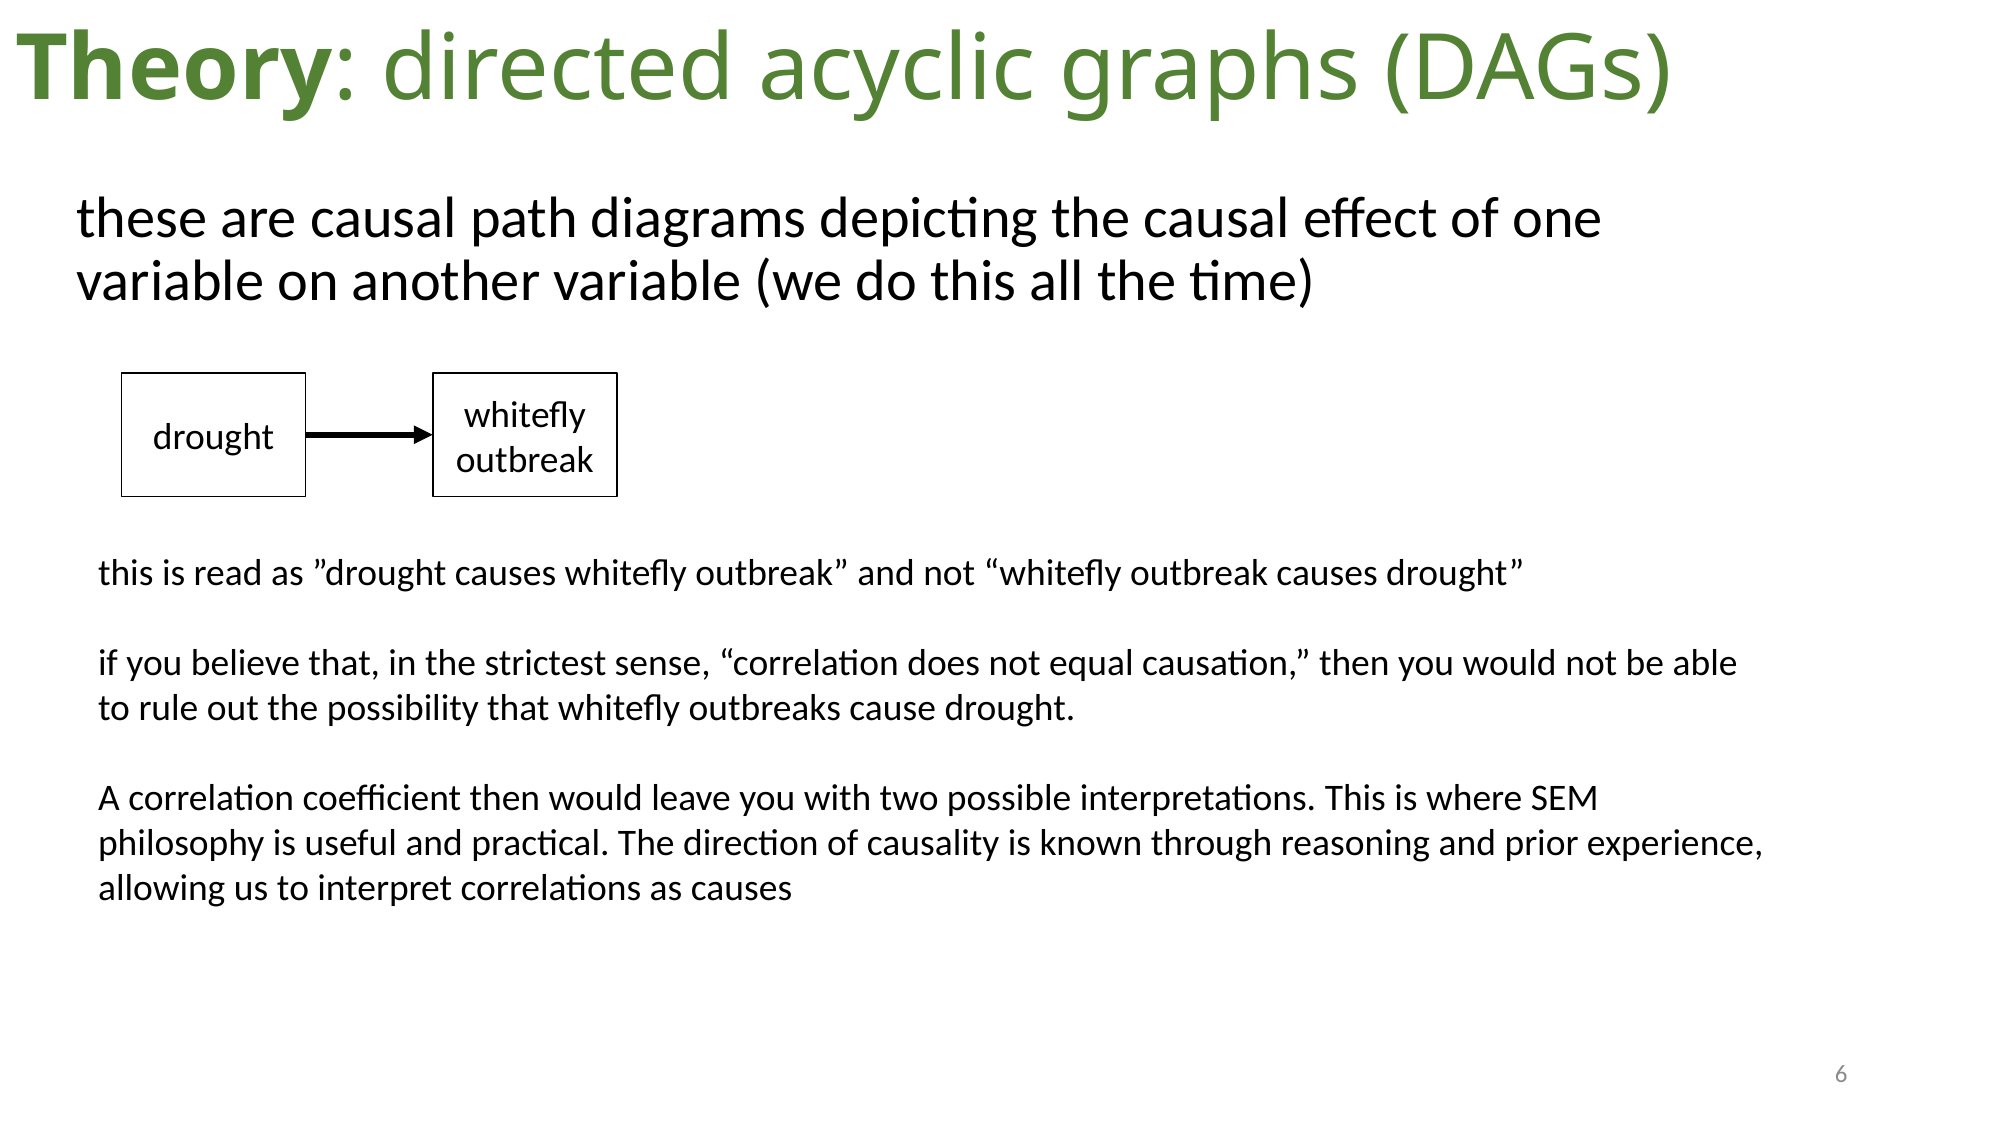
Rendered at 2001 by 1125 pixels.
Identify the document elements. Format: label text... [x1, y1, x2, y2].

text_box drought [121, 372, 306, 497]
text_box this is read as ”drought causes whitefly outbreak” and not “whitefly outbreak causes drought” if you believe that, in the strictest sense, “correlation does not equal causation,” then you would not be able to rule out the possibility that whitefly outbreaks cause drought. A correlation coefficient then would leave you with two possible interpretations. This is where SEM philosophy is useful and practical. The direction of causality is known through reasoning and prior experience, allowing us to interpret correlations as causes [83, 540, 1787, 916]
slide_number 6 [1412, 1042, 1863, 1103]
text_box whitefly outbreak [432, 372, 617, 497]
title Theory: directed acyclic graphs (DAGs) [0, 3, 2000, 138]
list these are causal path diagrams depicting the causal effect of one variable on another variable (we do this all the time) [61, 179, 1787, 417]
